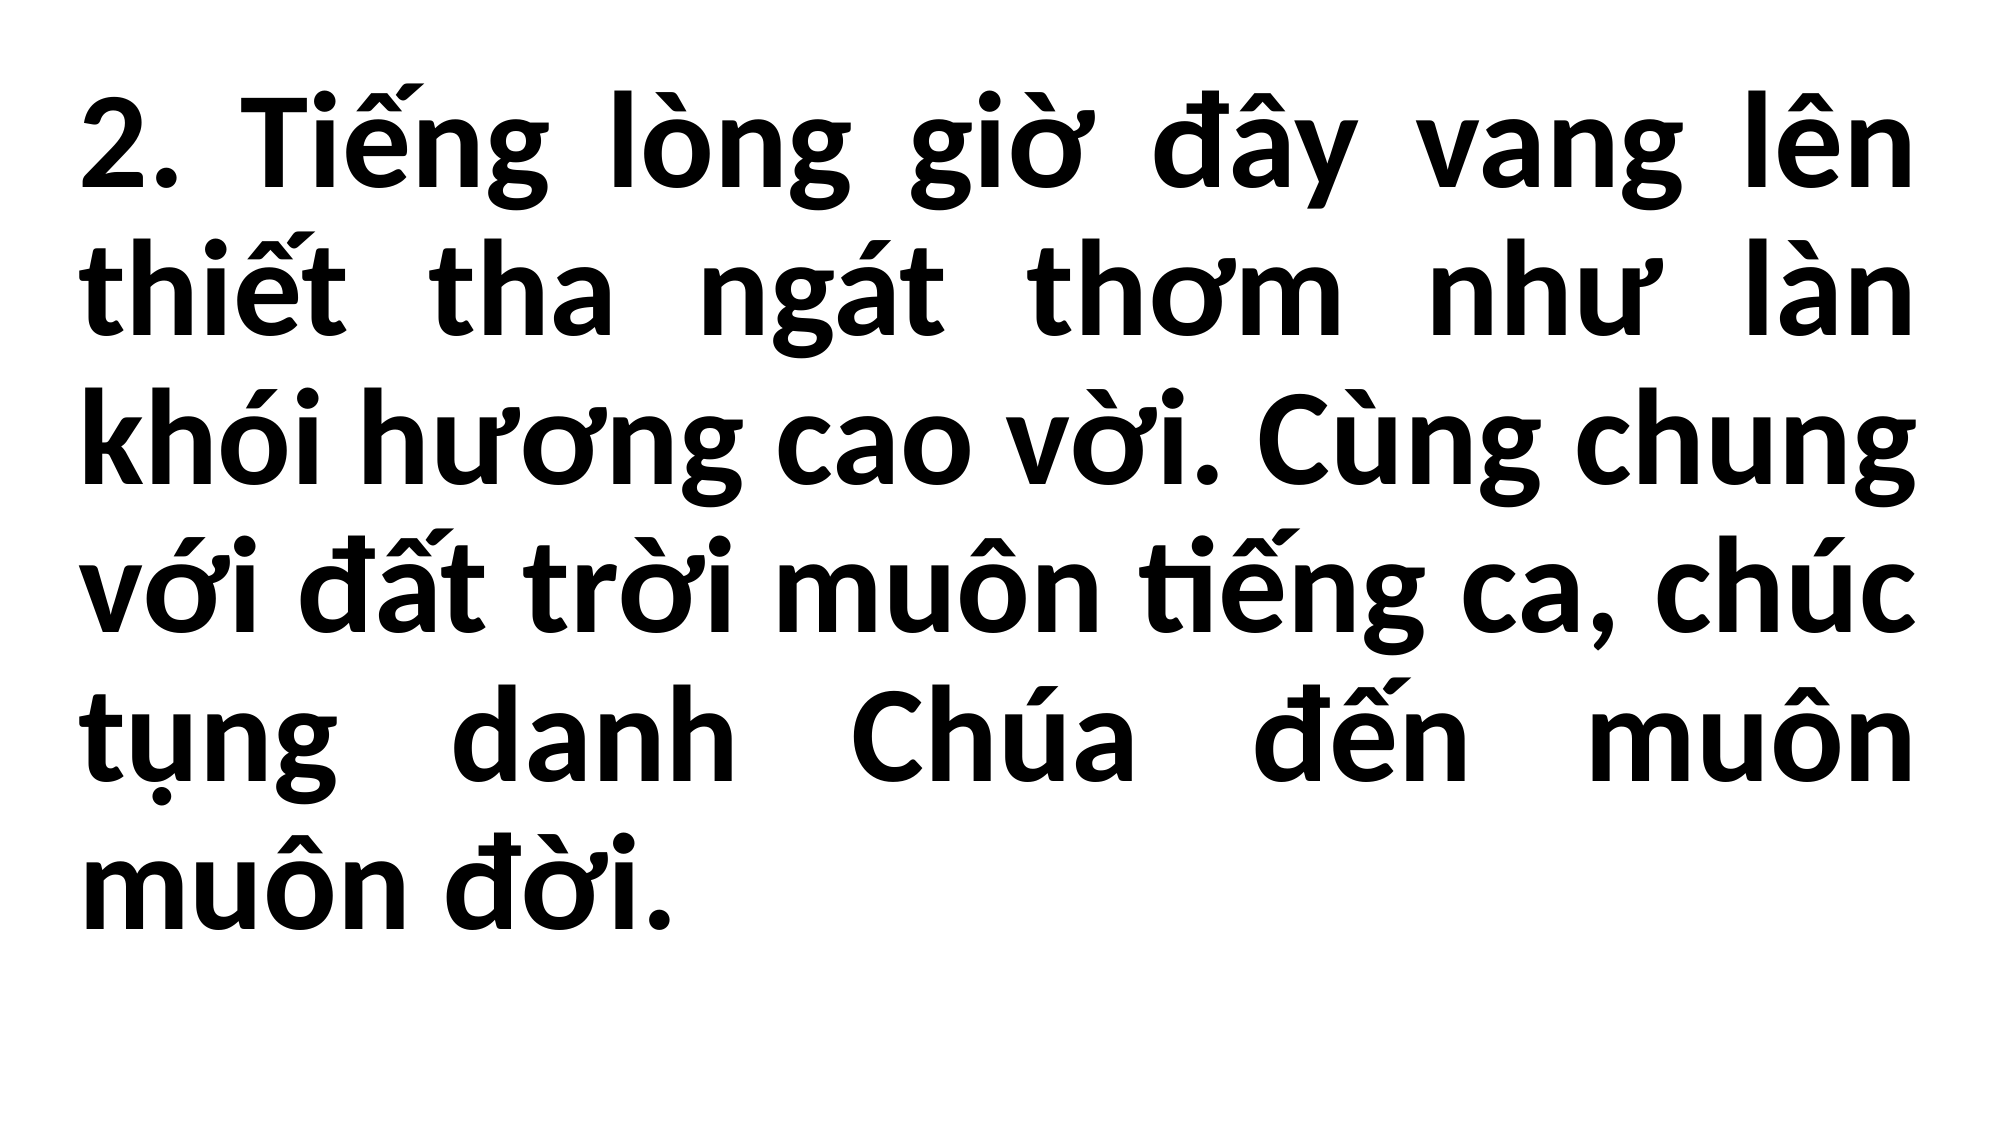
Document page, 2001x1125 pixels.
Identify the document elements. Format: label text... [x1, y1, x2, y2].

list 2. Tiếng lòng giờ đây vang lên thiết tha ngát thơm như làn khói hương cao vời. Cùng chung với đất trời muôn tiếng ca, chúc tụng danh Chúa đến muôn muôn đời. [63, 61, 1935, 775]
